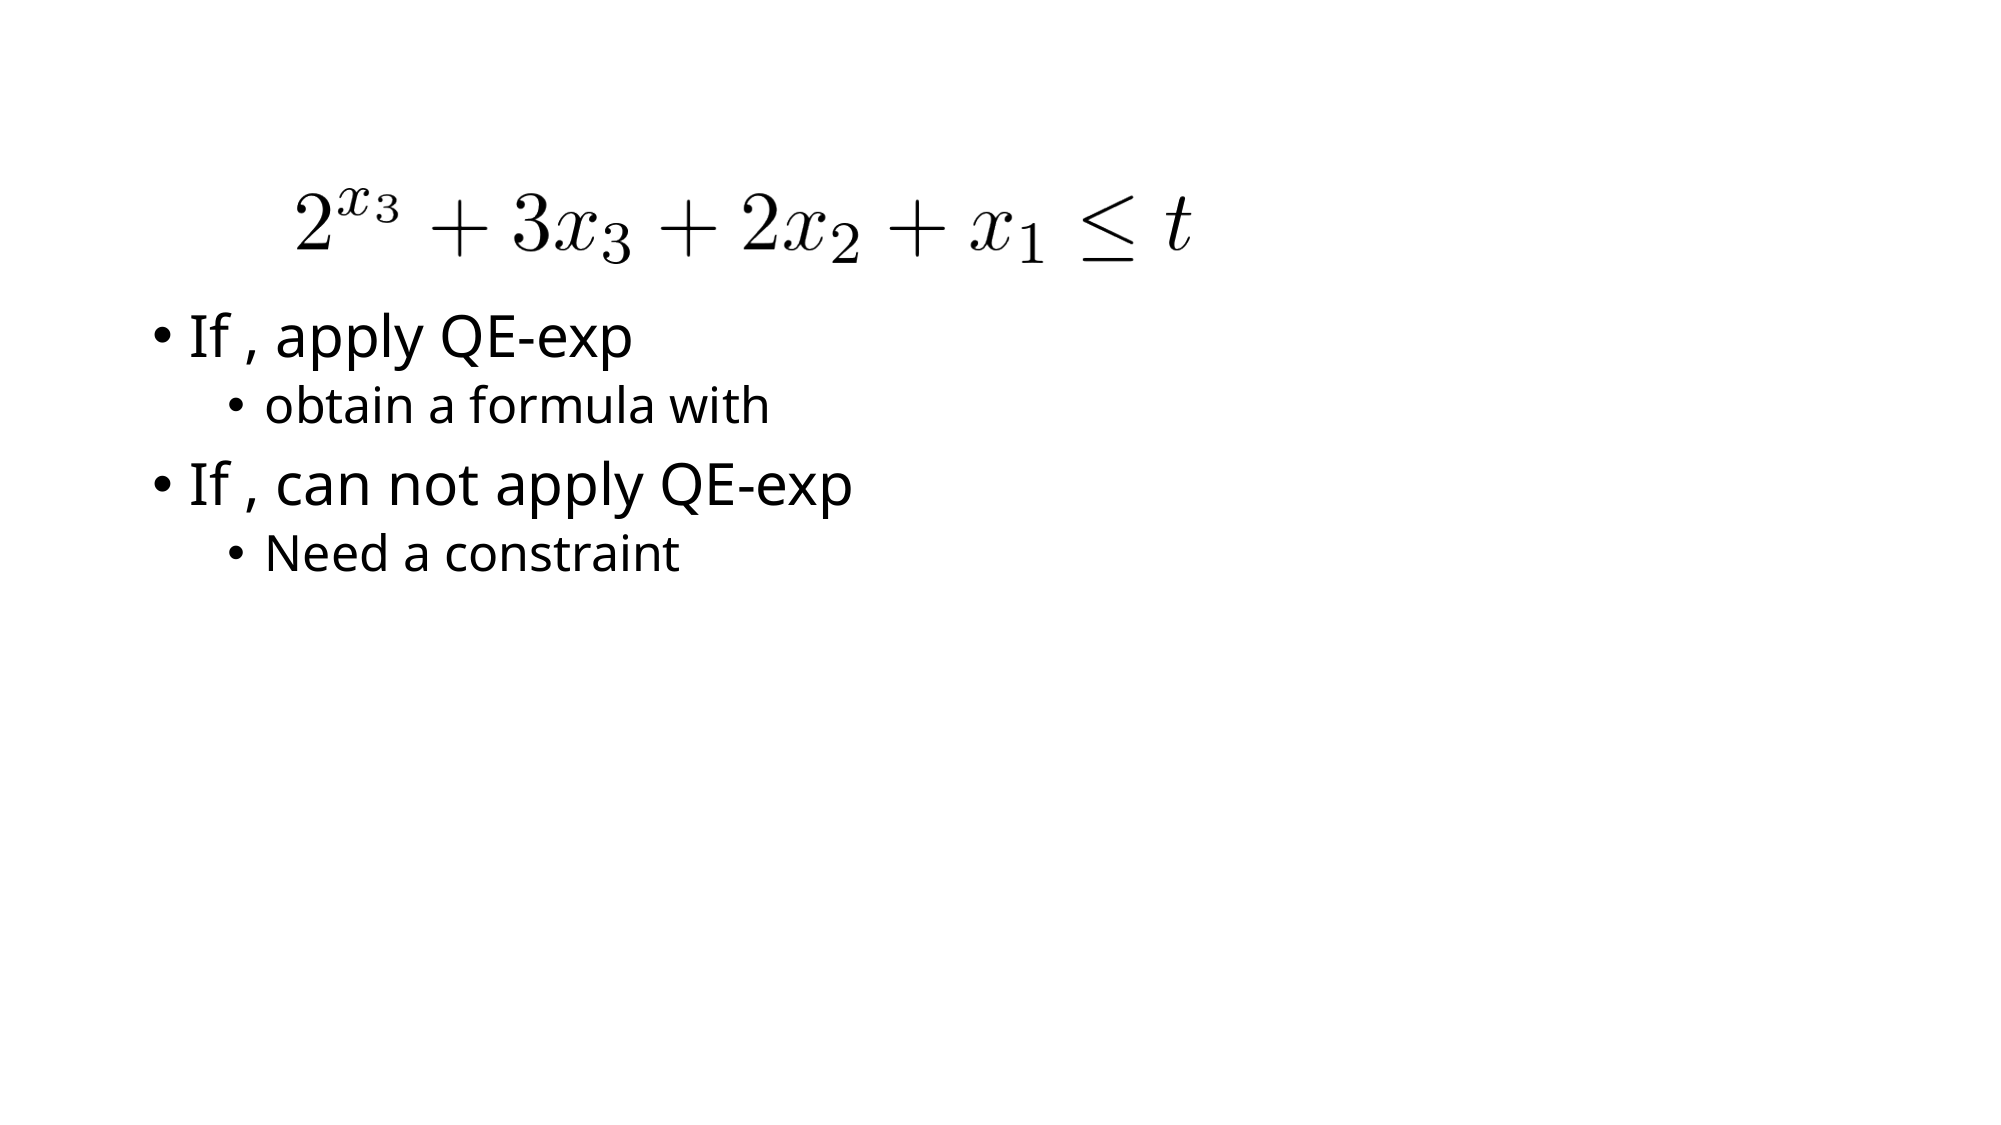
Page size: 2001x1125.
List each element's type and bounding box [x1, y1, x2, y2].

picture [297, 188, 1192, 264]
